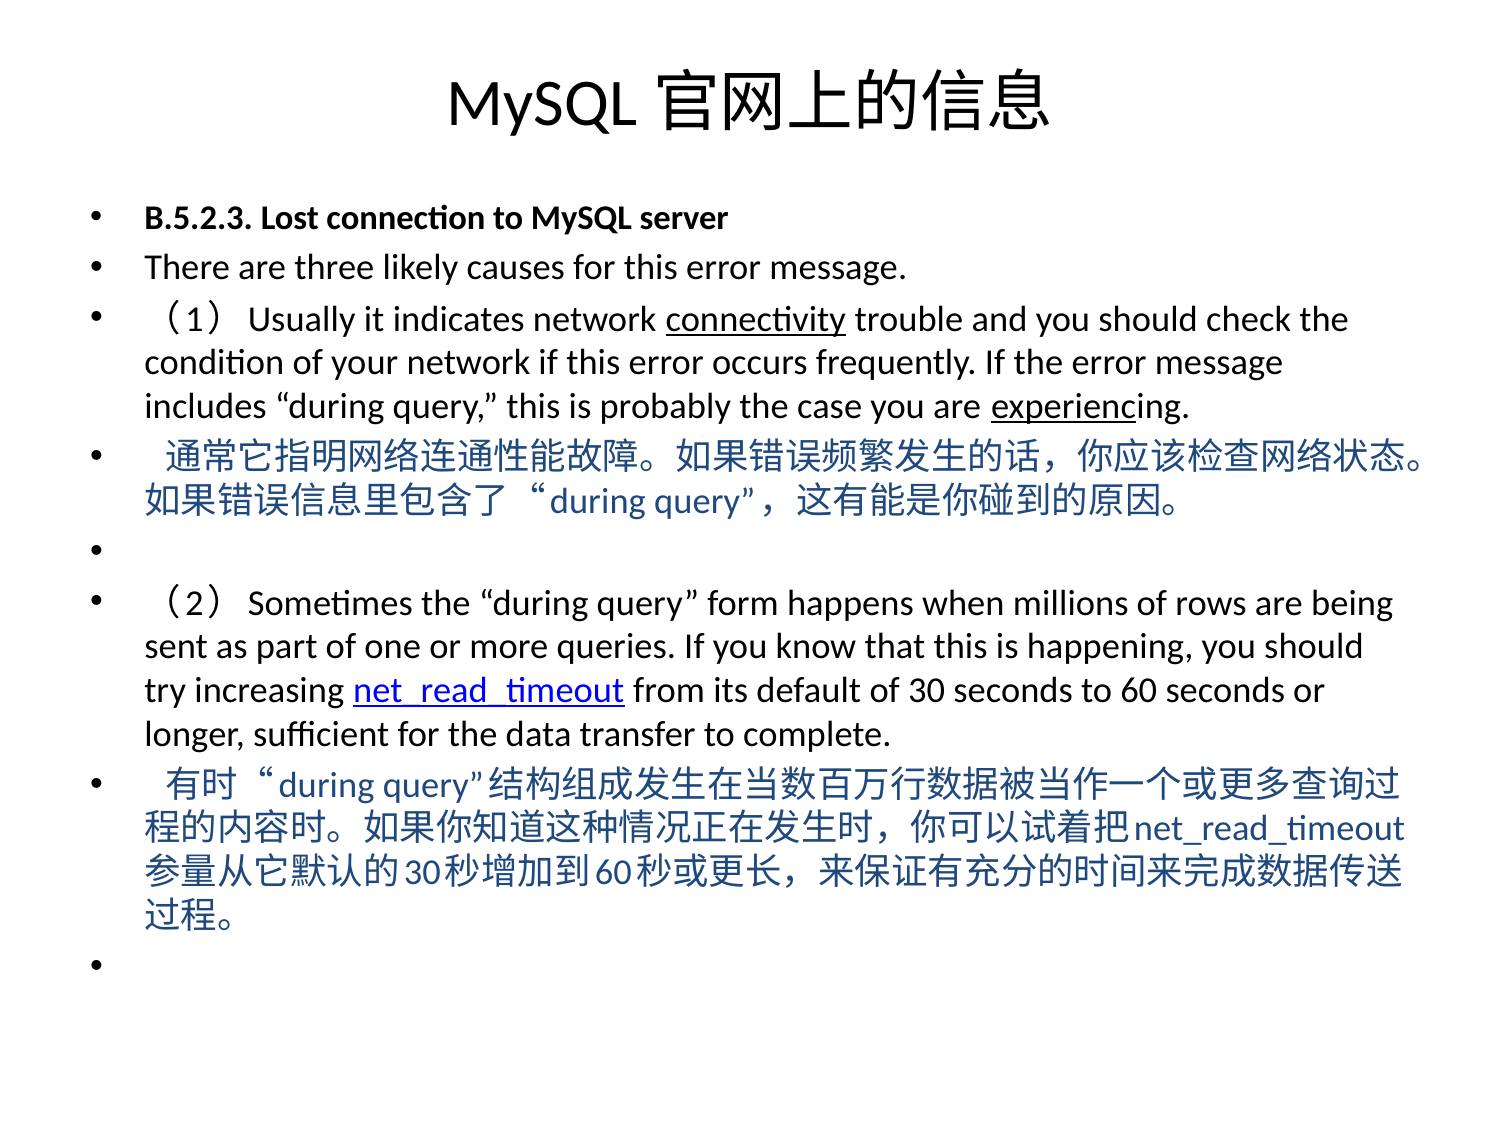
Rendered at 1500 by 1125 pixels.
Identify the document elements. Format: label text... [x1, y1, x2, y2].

list B.5.2.3. Lost connection to MySQL server There are three likely causes for this error message. （1）Usually it indicates network connectivity trouble and you should check the condition of your network if this error occurs frequently. If the error message includes “during query,” this is probably the case you are experiencing. 通常它指明网络连通性能故障。如果错误频繁发生的话，你应该检查网络状态。如果错误信息里包含了“during query”，这有能是你碰到的原因。 （2）Sometimes the “during query” form happens when millions of rows are being sent as part of one or more queries. If you know that this is happening, you should try increasing net_read_timeout from its default of 30 seconds to 60 seconds or longer, sufficient for the data transfer to complete. 有时“during query”结构组成发生在当数百万行数据被当作一个或更多查询过程的内容时。如果你知道这种情况正在发生时，你可以试着把net_read_timeout参量从它默认的30秒增加到60秒或更长，来保证有充分的时间来完成数据传送过程。 [75, 187, 1425, 1005]
title MySQL官网上的信息 [75, 45, 1425, 153]
